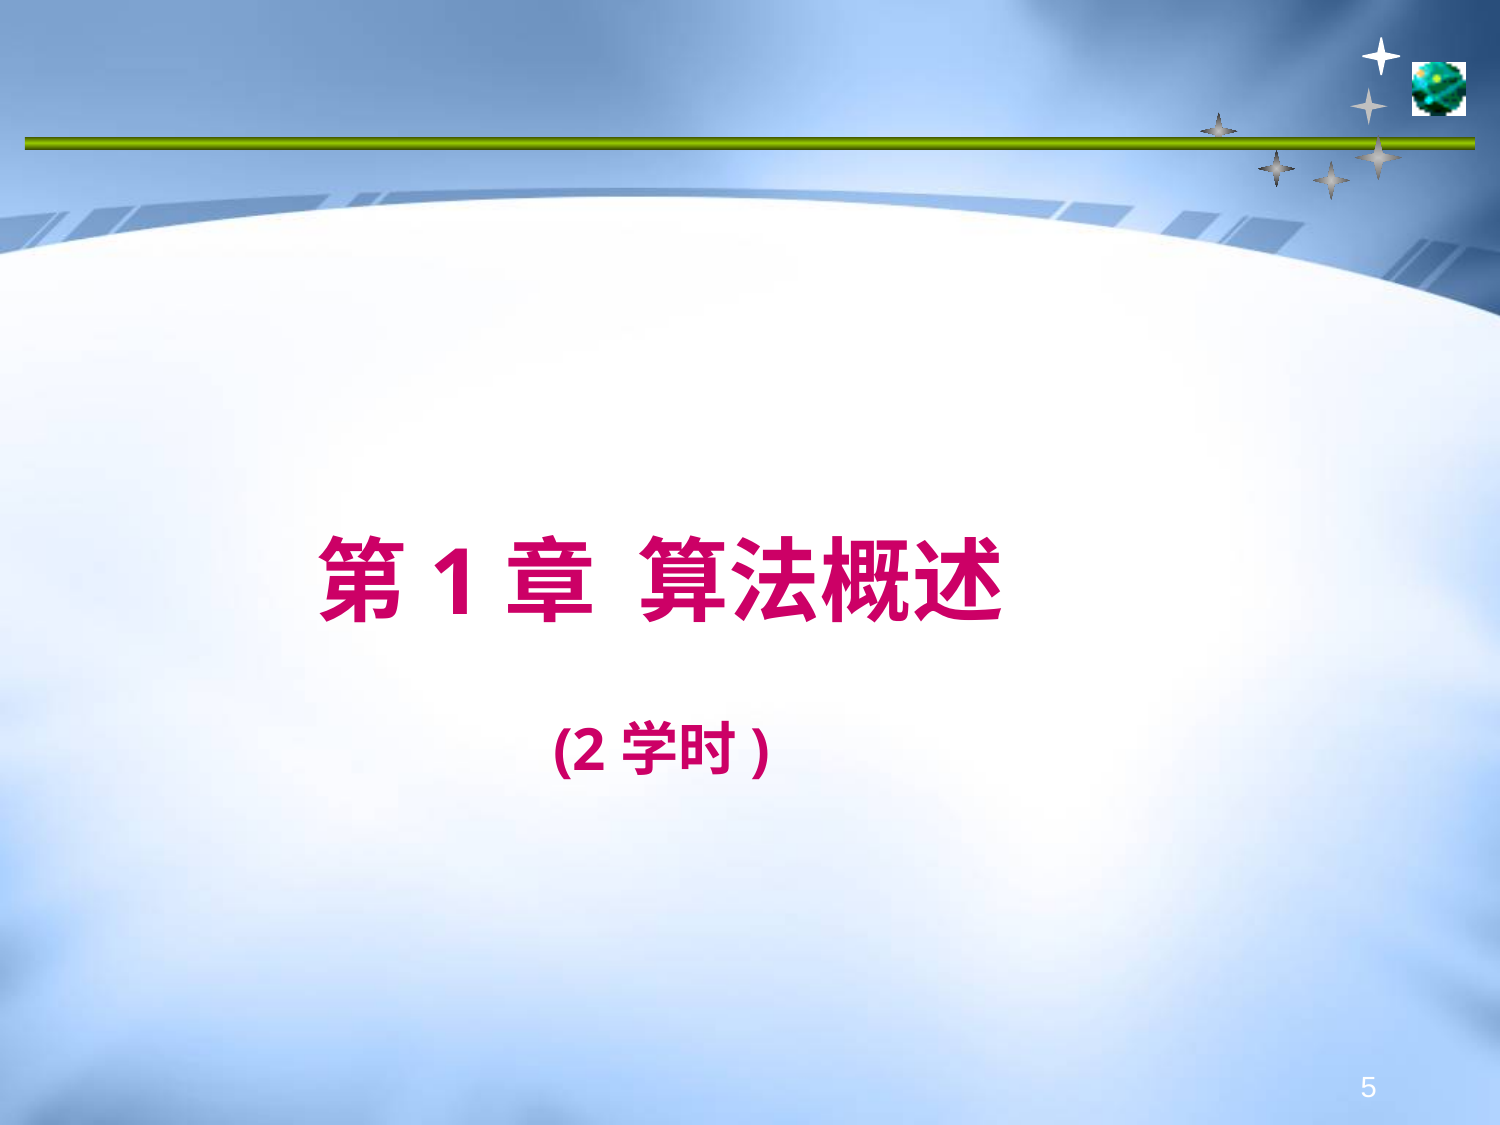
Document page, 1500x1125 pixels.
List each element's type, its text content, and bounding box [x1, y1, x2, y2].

slide_number 5 [1079, 1035, 1392, 1111]
picture [0, 0, 1500, 1125]
text_box 第1章 算法概述 (2学时) [301, 515, 1247, 796]
